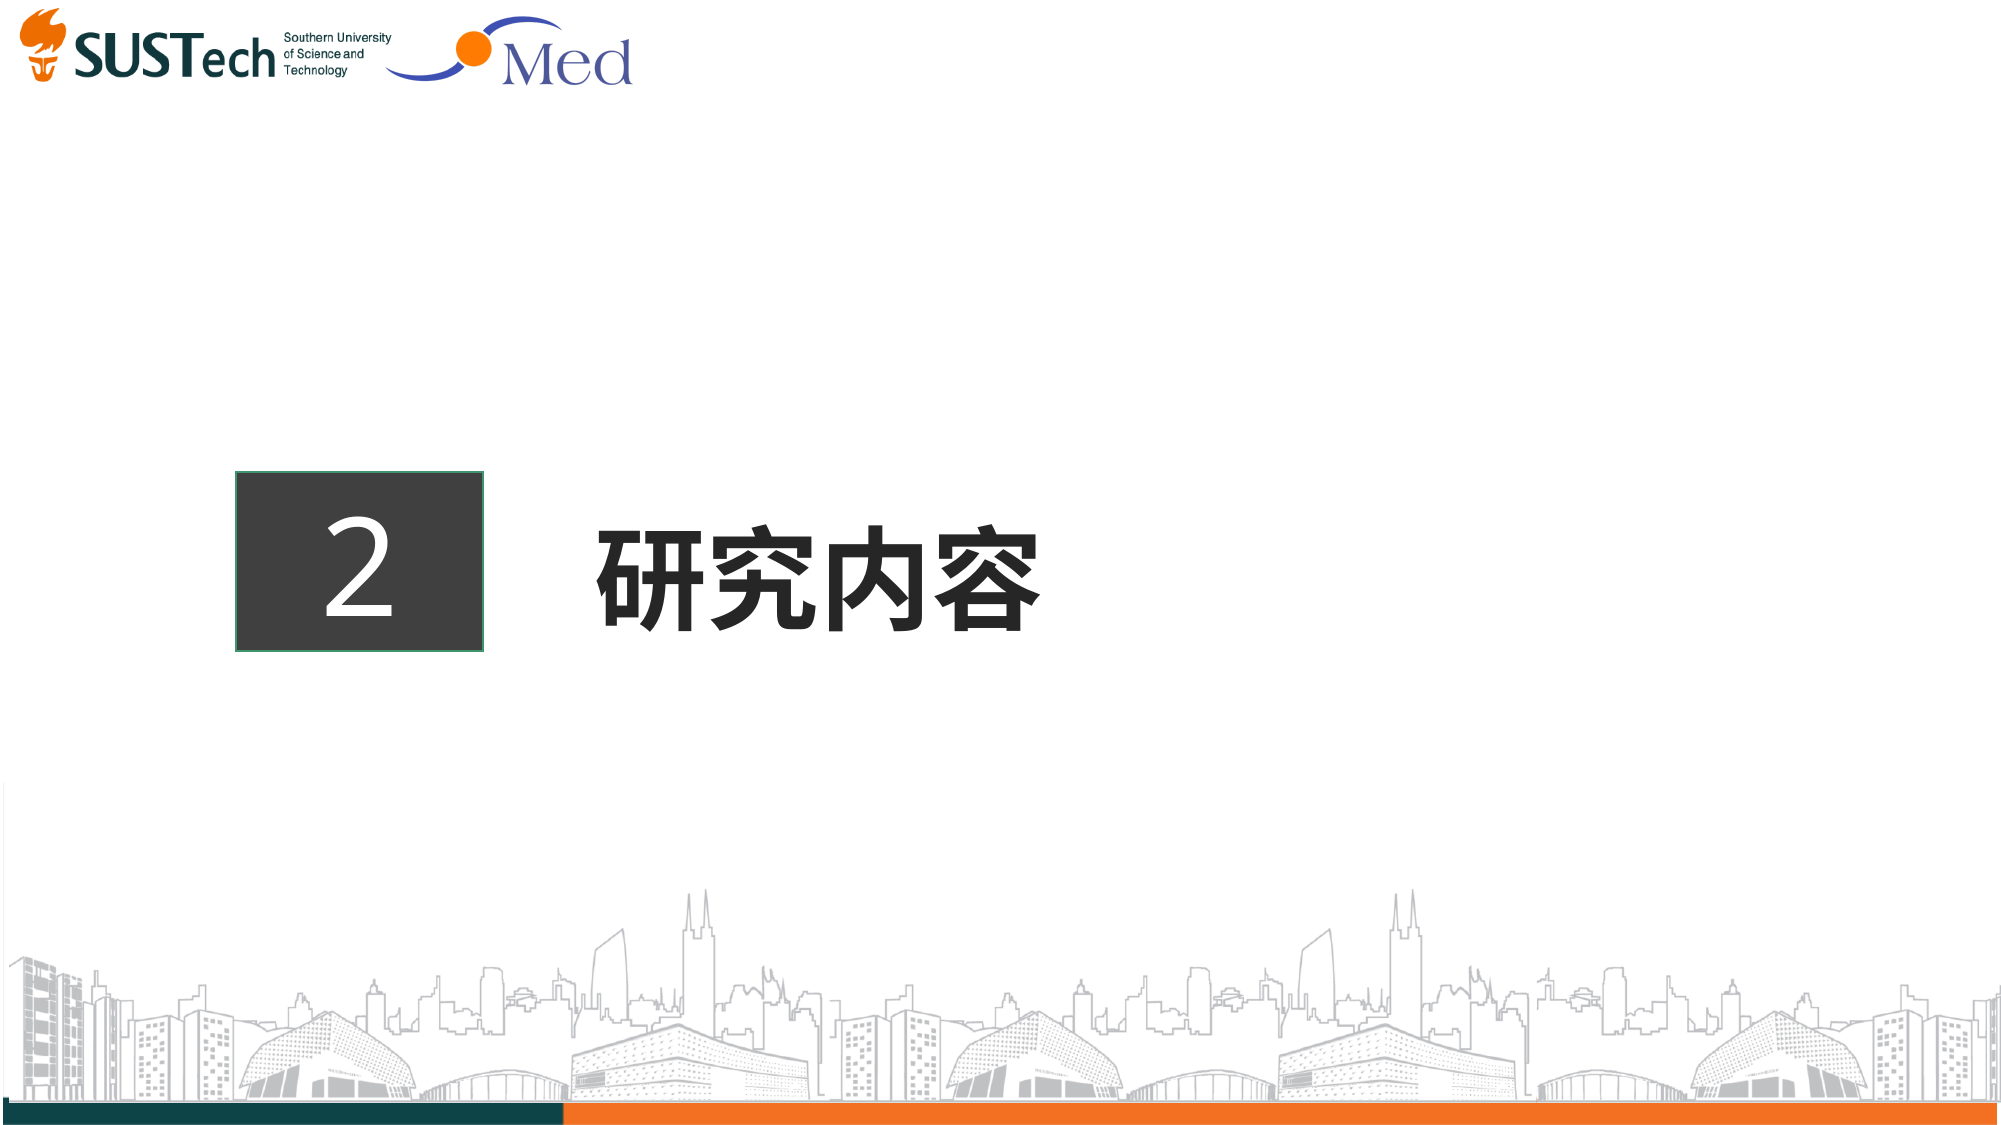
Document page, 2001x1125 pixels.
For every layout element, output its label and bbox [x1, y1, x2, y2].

text_box [3, 0, 2000, 1125]
picture [385, 0, 640, 177]
